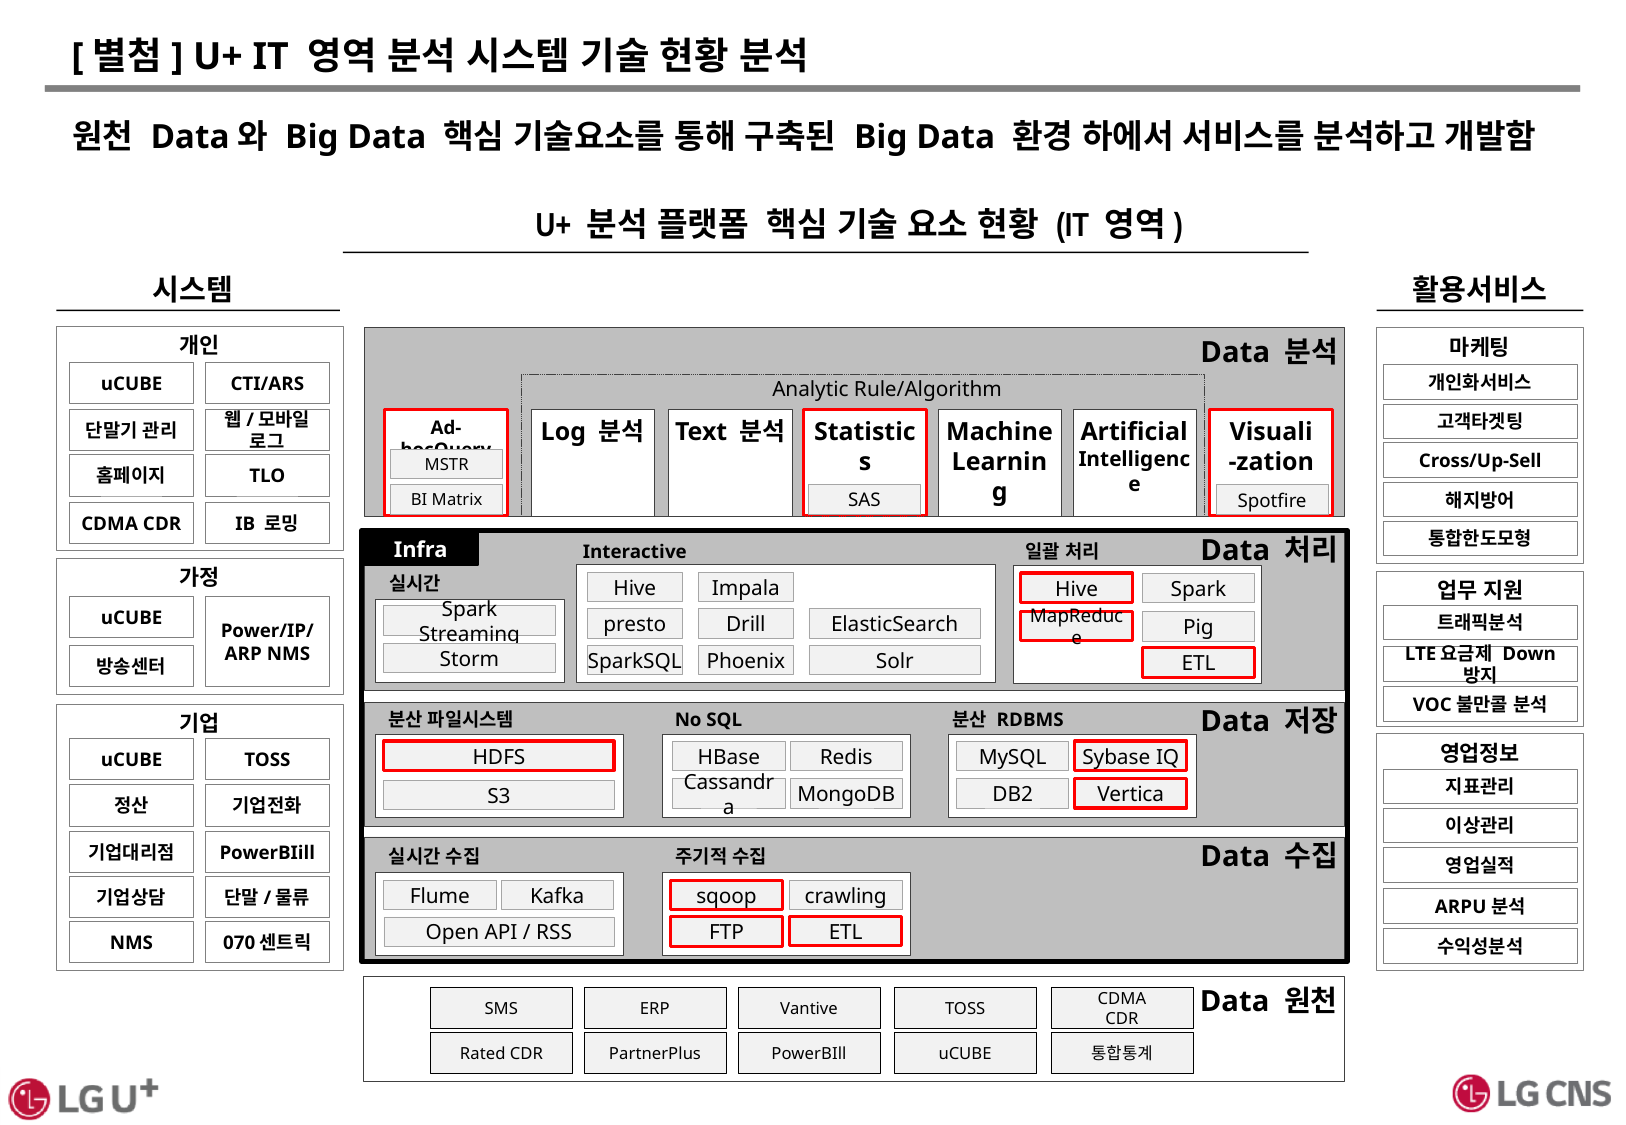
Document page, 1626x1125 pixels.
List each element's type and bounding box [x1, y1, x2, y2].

text_box [54, 324, 345, 553]
text_box [359, 528, 1350, 964]
text_box [1375, 569, 1585, 729]
text_box [1376, 263, 1584, 315]
text_box [56, 263, 341, 315]
text_box [54, 556, 345, 696]
text_box [1375, 732, 1585, 972]
picture [1440, 1058, 1625, 1124]
title [56, 30, 976, 79]
text_box [54, 702, 345, 972]
text_box [362, 974, 1346, 1083]
picture [0, 1067, 164, 1125]
text_box [362, 325, 1347, 518]
text_box [1375, 325, 1585, 566]
text_box [57, 100, 1568, 253]
